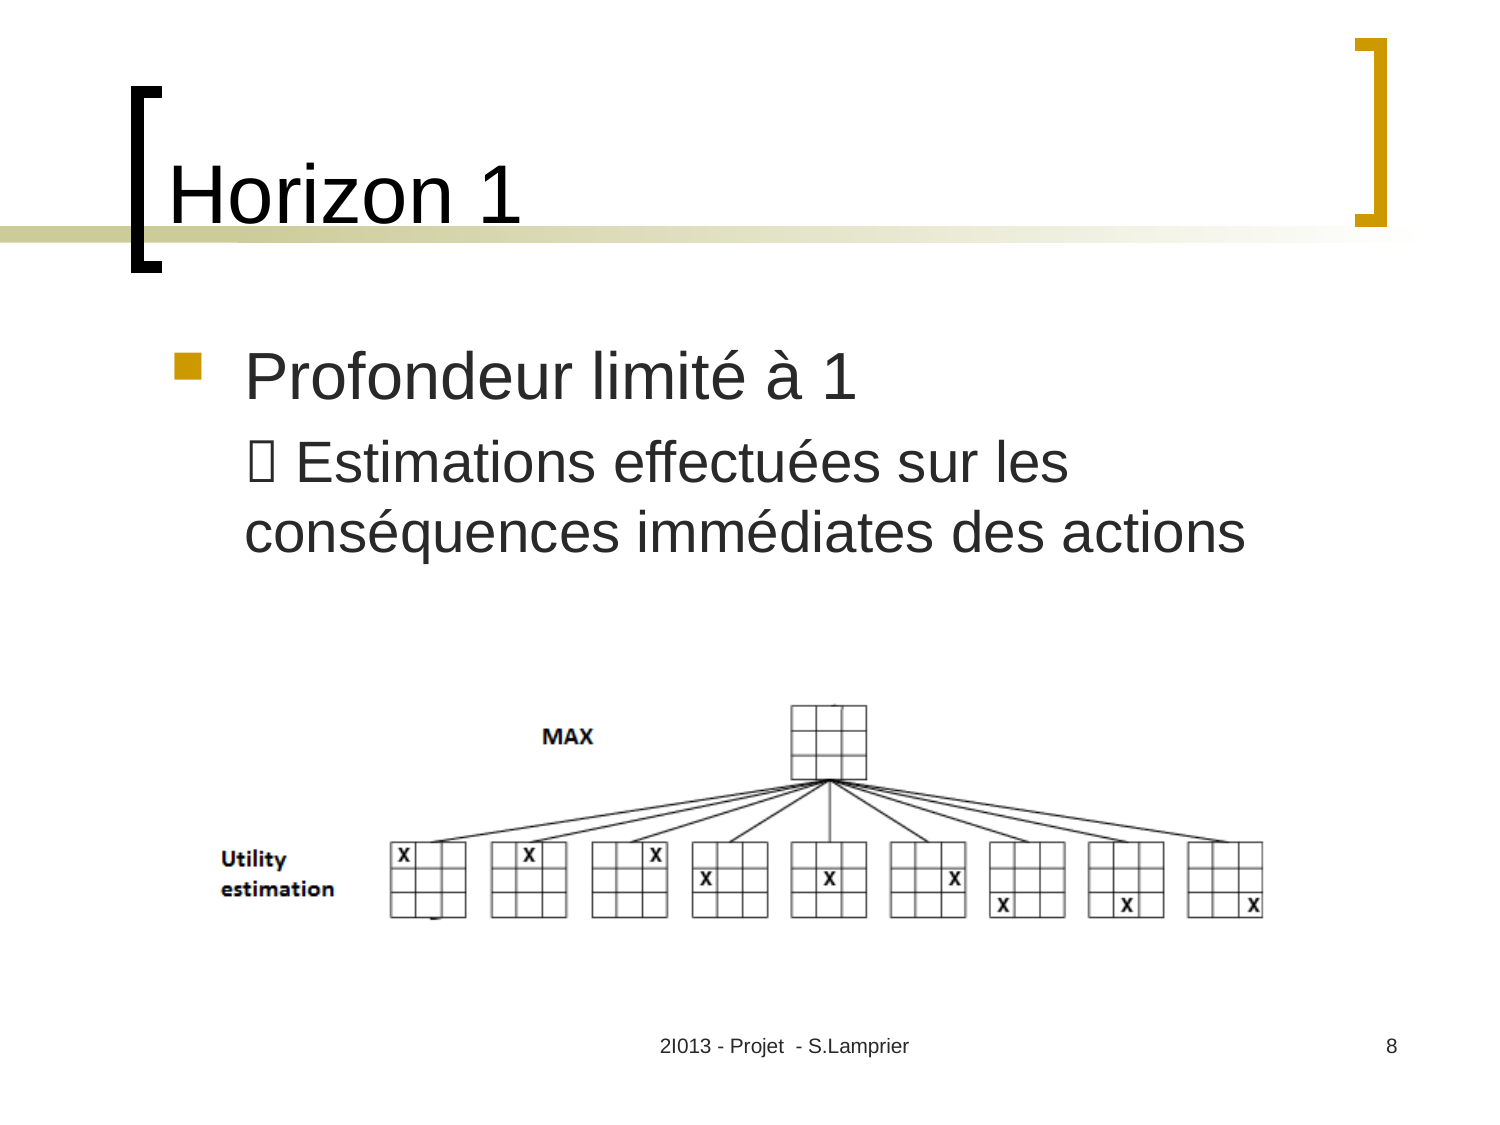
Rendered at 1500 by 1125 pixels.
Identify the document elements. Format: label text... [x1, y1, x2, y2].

picture [196, 674, 1304, 976]
footer 2I013 - Projet - S.Lamprier [549, 1024, 1026, 1101]
list Profondeur limité à 1  Estimations effectuées sur les conséquences immédiates des actions [155, 324, 1413, 1001]
title Horizon 1 [152, 15, 1328, 248]
slide_number 8 [1099, 1024, 1413, 1101]
